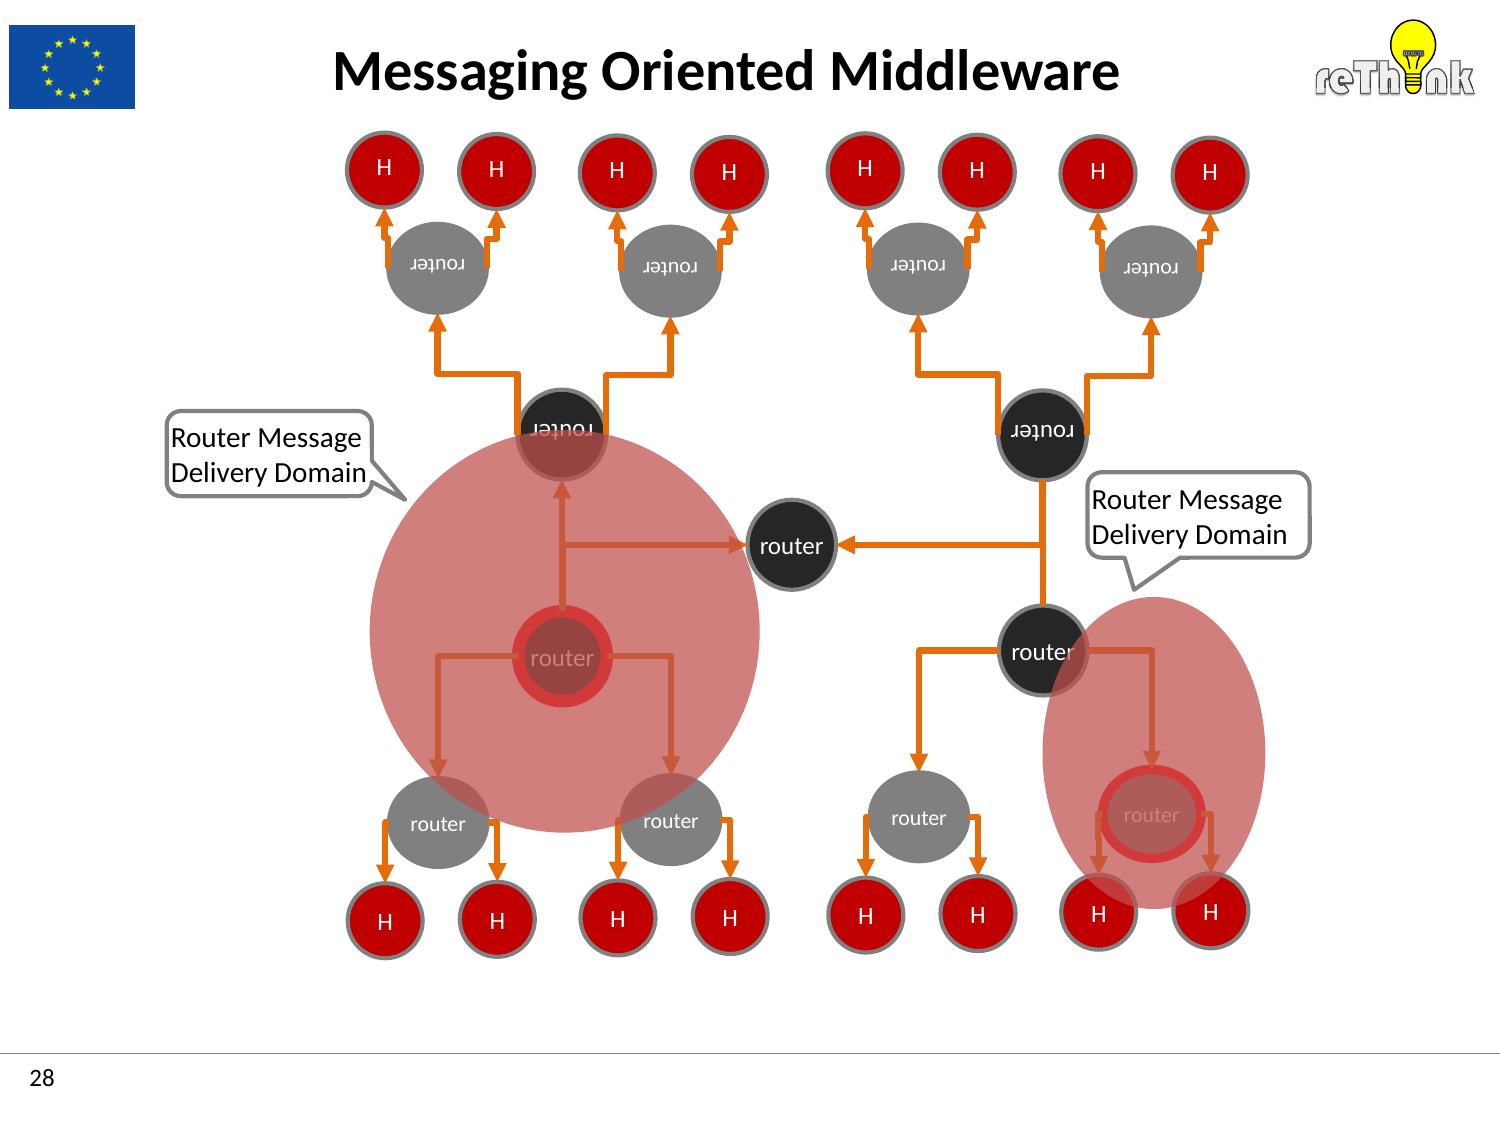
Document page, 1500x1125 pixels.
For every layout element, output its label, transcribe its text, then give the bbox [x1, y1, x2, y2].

title Messaging Oriented Middleware [136, 27, 1318, 106]
picture [9, 25, 135, 109]
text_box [346, 132, 1266, 959]
text_box Router Message Delivery Domain [1270, 470, 1312, 560]
text_box Router Message Delivery Domain [164, 408, 341, 499]
